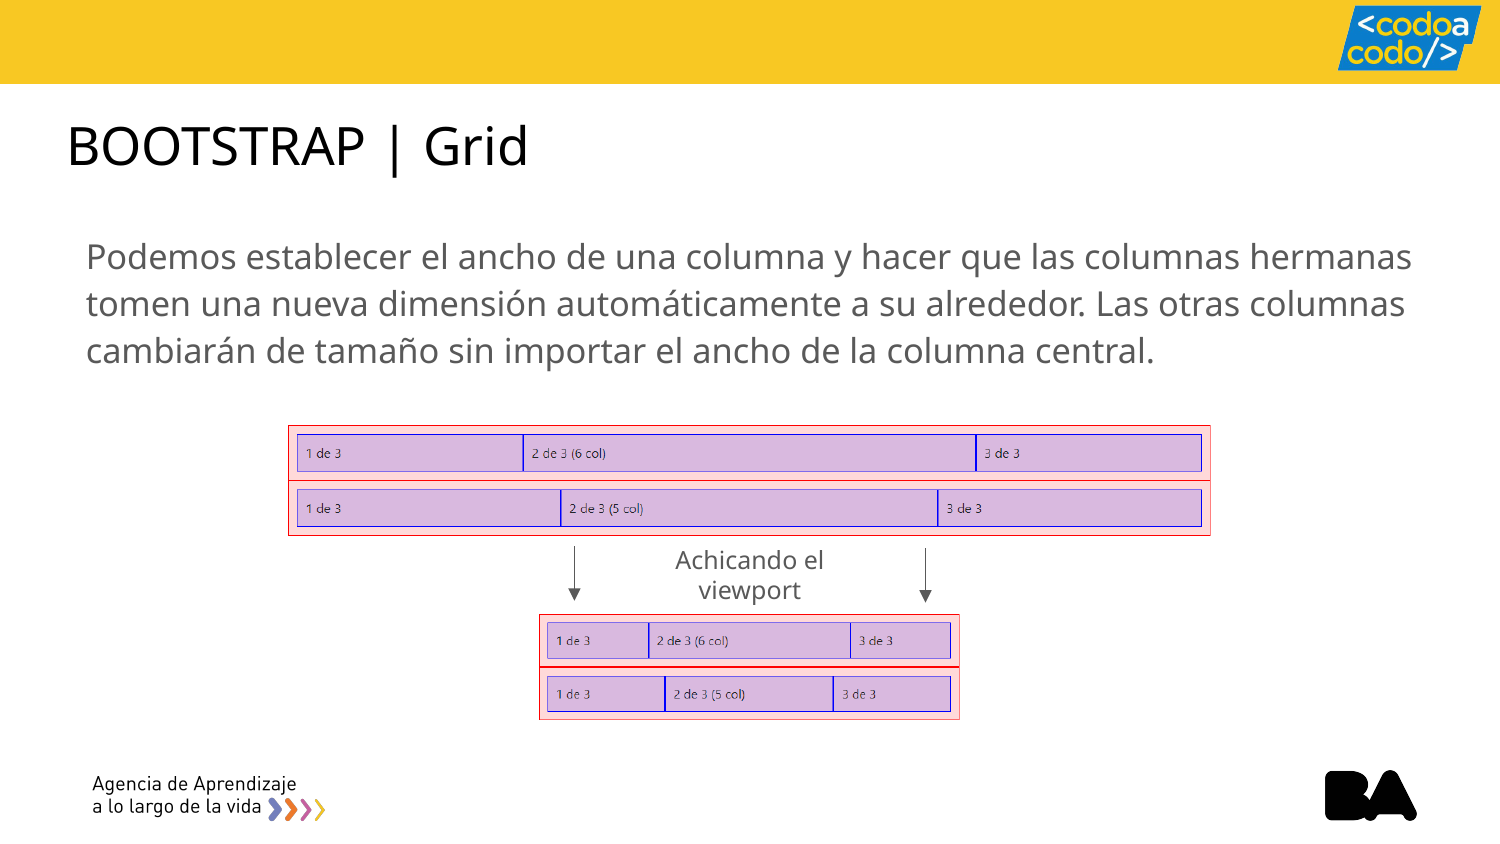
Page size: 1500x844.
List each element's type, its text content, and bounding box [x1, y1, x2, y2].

picture [70, 759, 344, 835]
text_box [280, 418, 1220, 727]
picture [1325, 770, 1417, 821]
title BOOTSTRAP | Grid [51, 98, 1446, 192]
picture [1337, 5, 1482, 71]
list Podemos establecer el ancho de una columna y hacer que las columnas hermanas tomen una nueva dimensión automáticamente a su alrededor. Las otras columnas cambiarán de tamaño sin importar el ancho de la columna central. [70, 214, 1430, 759]
